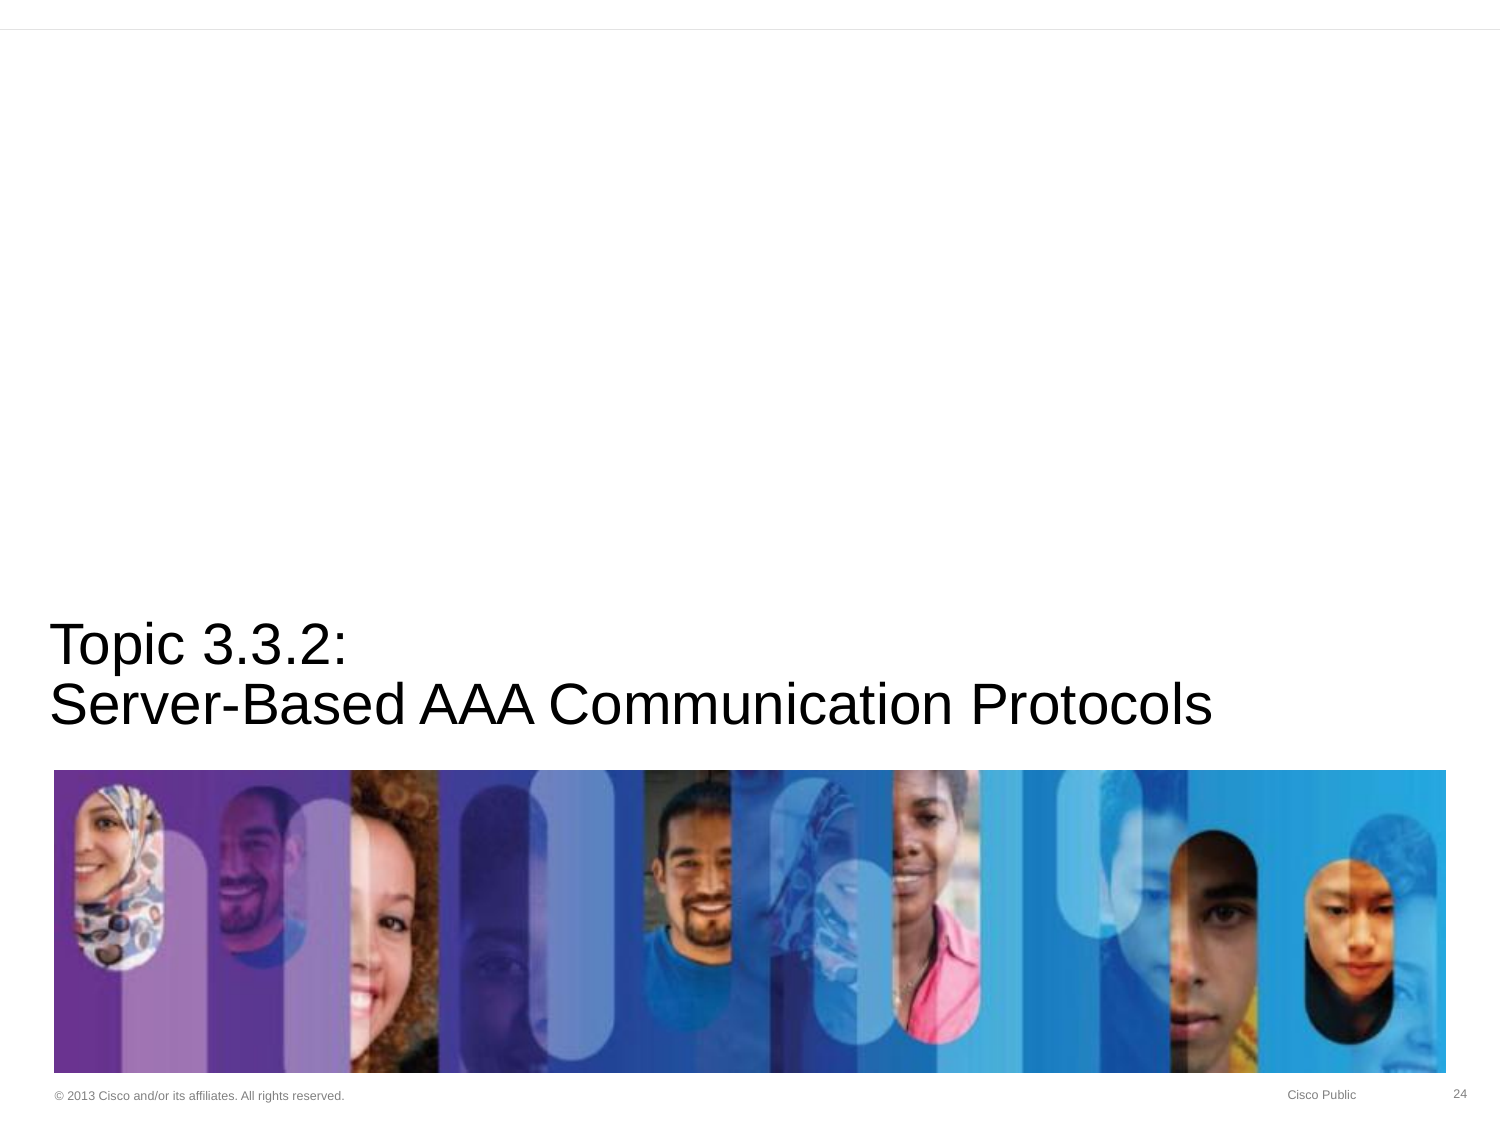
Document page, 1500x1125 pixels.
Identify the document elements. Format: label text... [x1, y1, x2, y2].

title Topic 3.3.2: Server-Based AAA Communication Protocols [36, 65, 1439, 744]
picture [54, 770, 1446, 1073]
